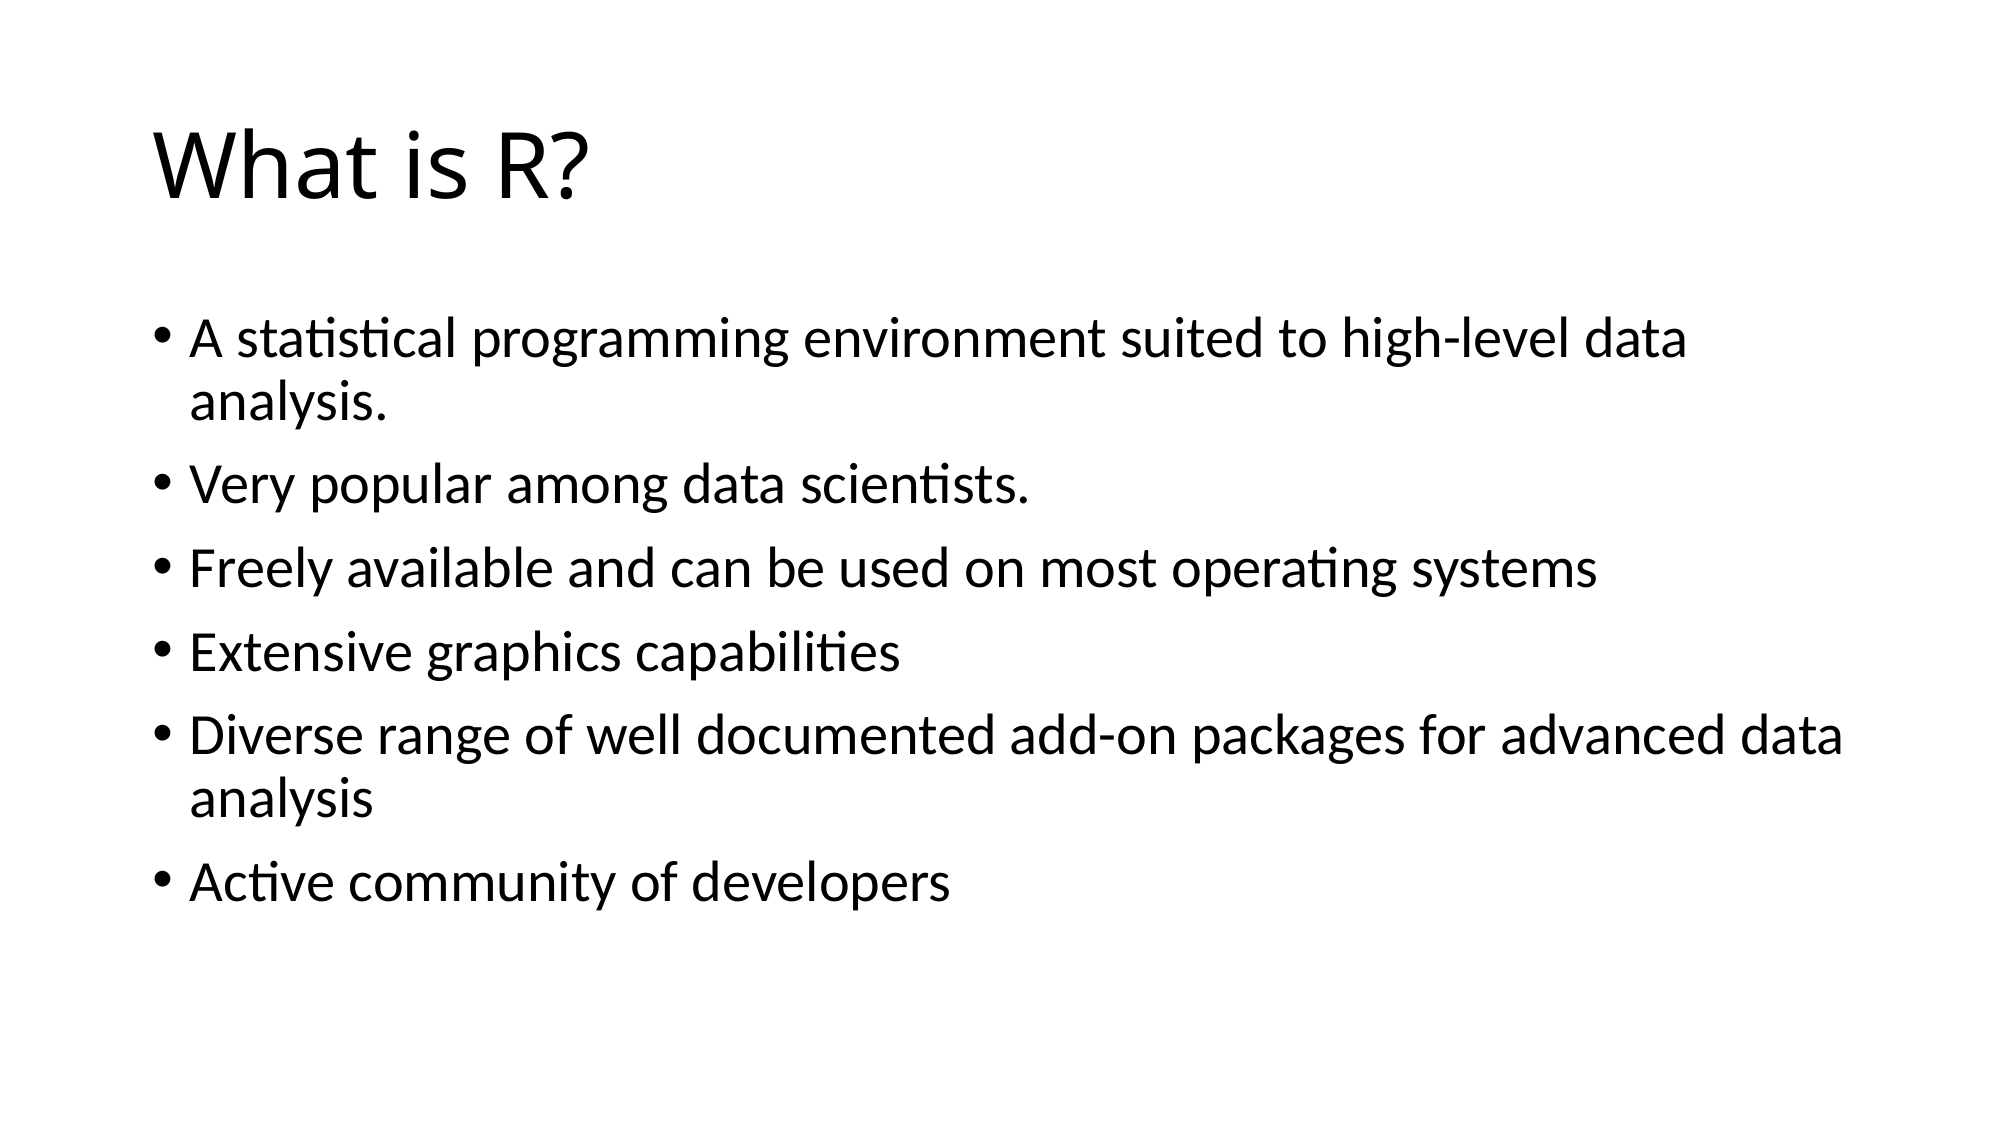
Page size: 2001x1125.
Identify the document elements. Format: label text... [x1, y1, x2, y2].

list A statistical programming environment suited to high-level data analysis. Very popular among data scientists. Freely available and can be used on most operating systems Extensive graphics capabilities Diverse range of well documented add-on packages for advanced data analysis Active community of developers [137, 299, 1863, 1014]
title What is R? [137, 59, 1863, 278]
